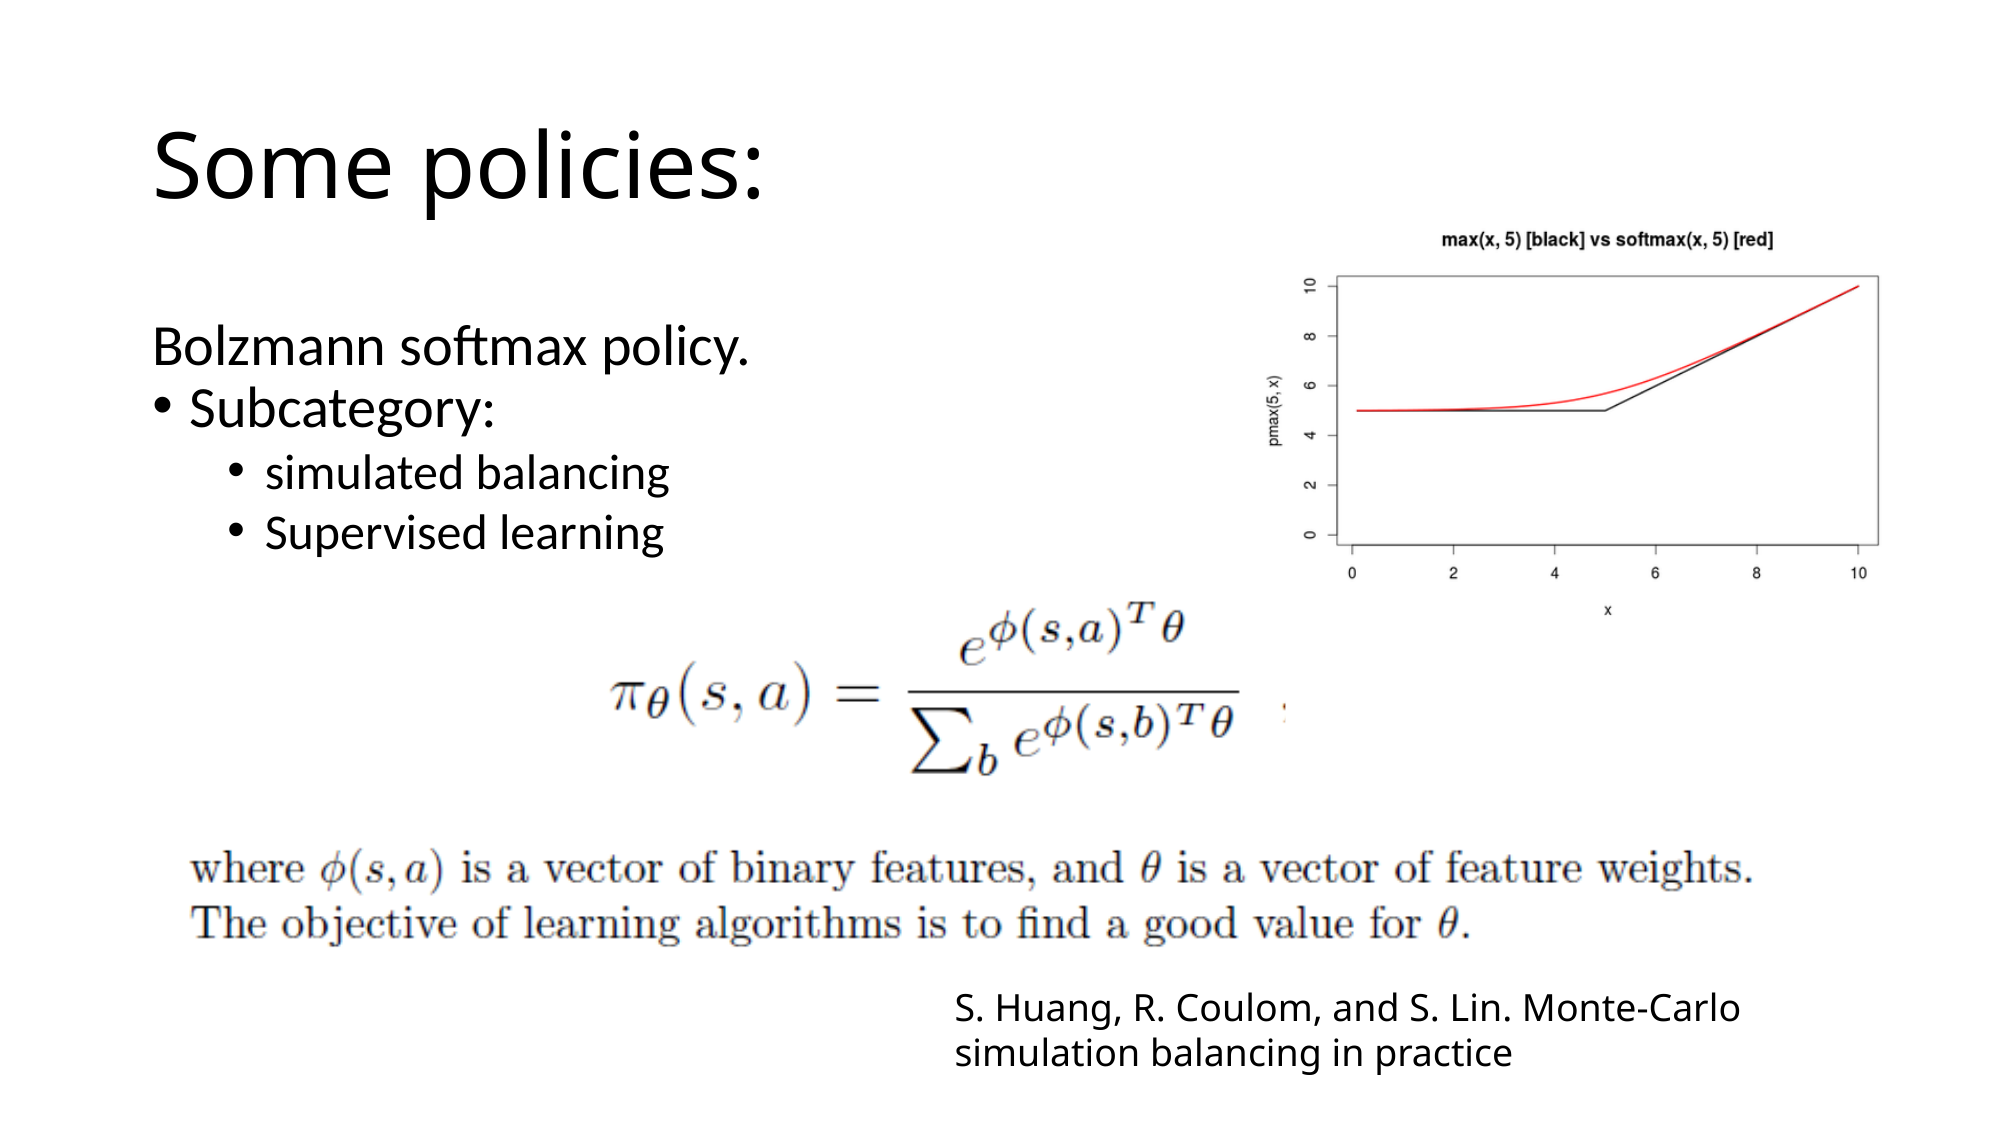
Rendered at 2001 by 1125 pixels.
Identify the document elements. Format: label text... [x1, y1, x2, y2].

picture [593, 201, 1918, 808]
text_box Some policies: [137, 59, 1863, 278]
text_box S. Huang, R. Coulom, and S. Lin. Monte-Carlo simulation balancing in practice [939, 976, 1940, 1082]
picture [95, 836, 1846, 975]
text_box Bolzmann softmax policy. Subcategory: simulated balancing Supervised learning [137, 299, 940, 711]
